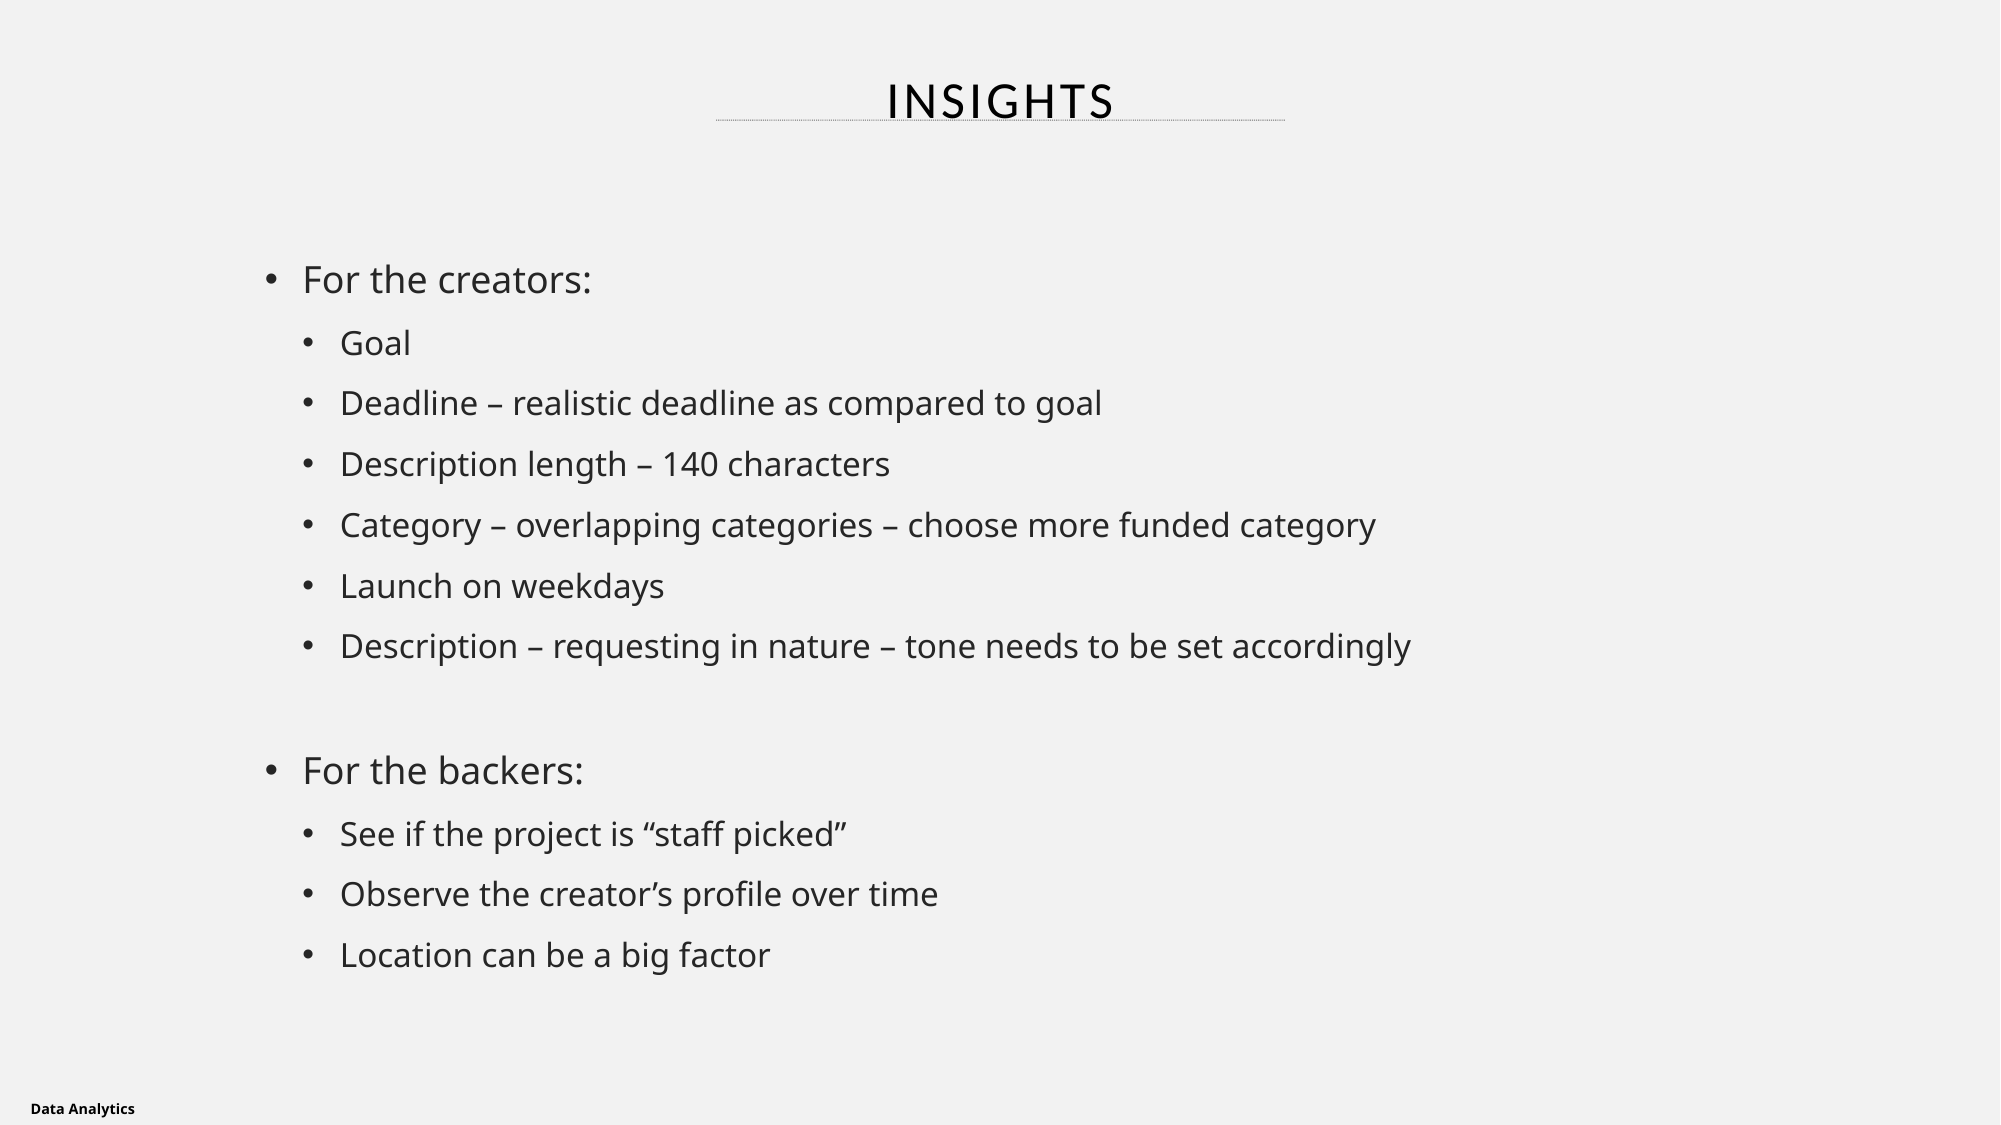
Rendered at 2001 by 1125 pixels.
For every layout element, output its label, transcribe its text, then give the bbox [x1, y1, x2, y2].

text_box Data Analytics [15, 1089, 179, 1125]
title INSIGHTS [363, 2, 1637, 202]
list For the creators: Goal Deadline – realistic deadline as compared to goal Description length – 140 characters Category – overlapping categories – choose more funded category Launch on weekdays Description – requesting in nature – tone needs to be set accordingly For the backers: See if the project is “staff picked” Observe the creator’s profile over time Location can be a big factor [249, 248, 1750, 1005]
